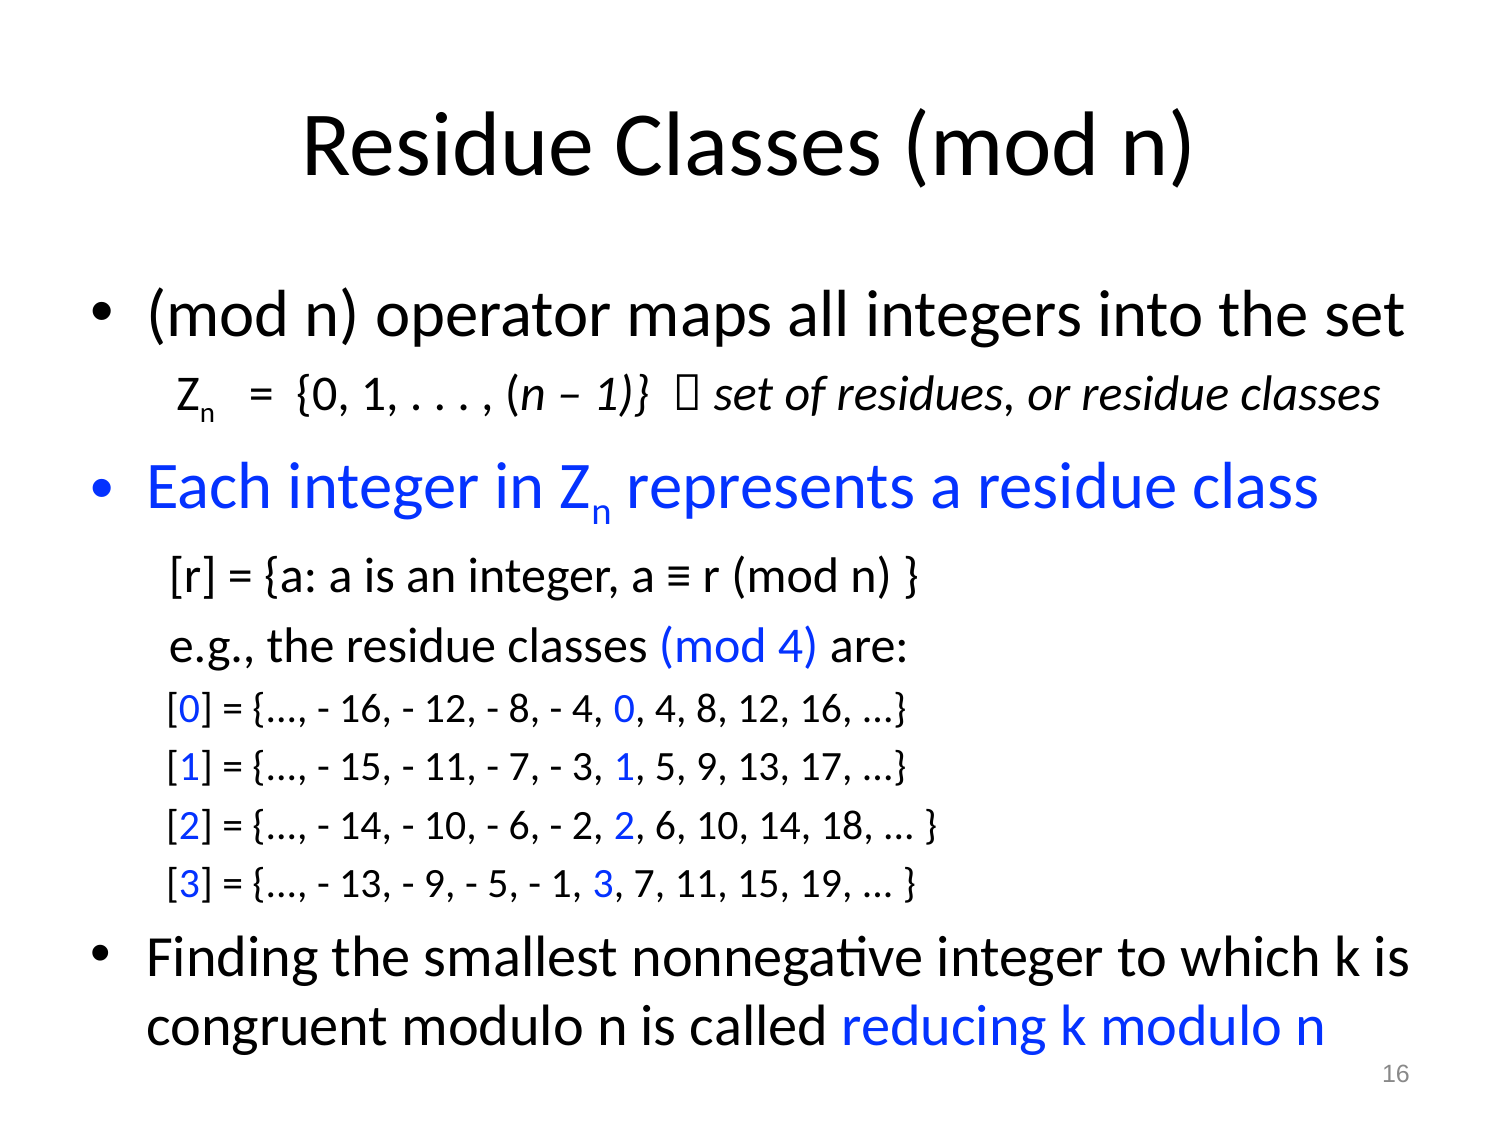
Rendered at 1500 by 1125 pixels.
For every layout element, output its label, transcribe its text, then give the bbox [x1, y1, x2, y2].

list (mod n) operator maps all integers into the set Zn = {0, 1, . . . , (n – 1)}  set of residues, or residue classes Each integer in Zn represents a residue class [r] = {a: a is an integer, a ≡ r (mod n) } e.g., the residue classes (mod 4) are: [0] = {..., - 16, - 12, - 8, - 4, 0, 4, 8, 12, 16, ...} [1] = {..., - 15, - 11, - 7, - 3, 1, 5, 9, 13, 17, ...} [2] = {..., - 14, - 10, - 6, - 2, 2, 6, 10, 14, 18, ... } [3] = {..., - 13, - 9, - 5, - 1, 3, 7, 11, 15, 19, ... } Finding the smallest nonnegative integer to which k is congruent modulo n is called reducing k modulo n [75, 262, 1447, 1047]
title Residue Classes (mod n) [37, 45, 1463, 233]
slide_number 16 [1074, 1042, 1425, 1103]
